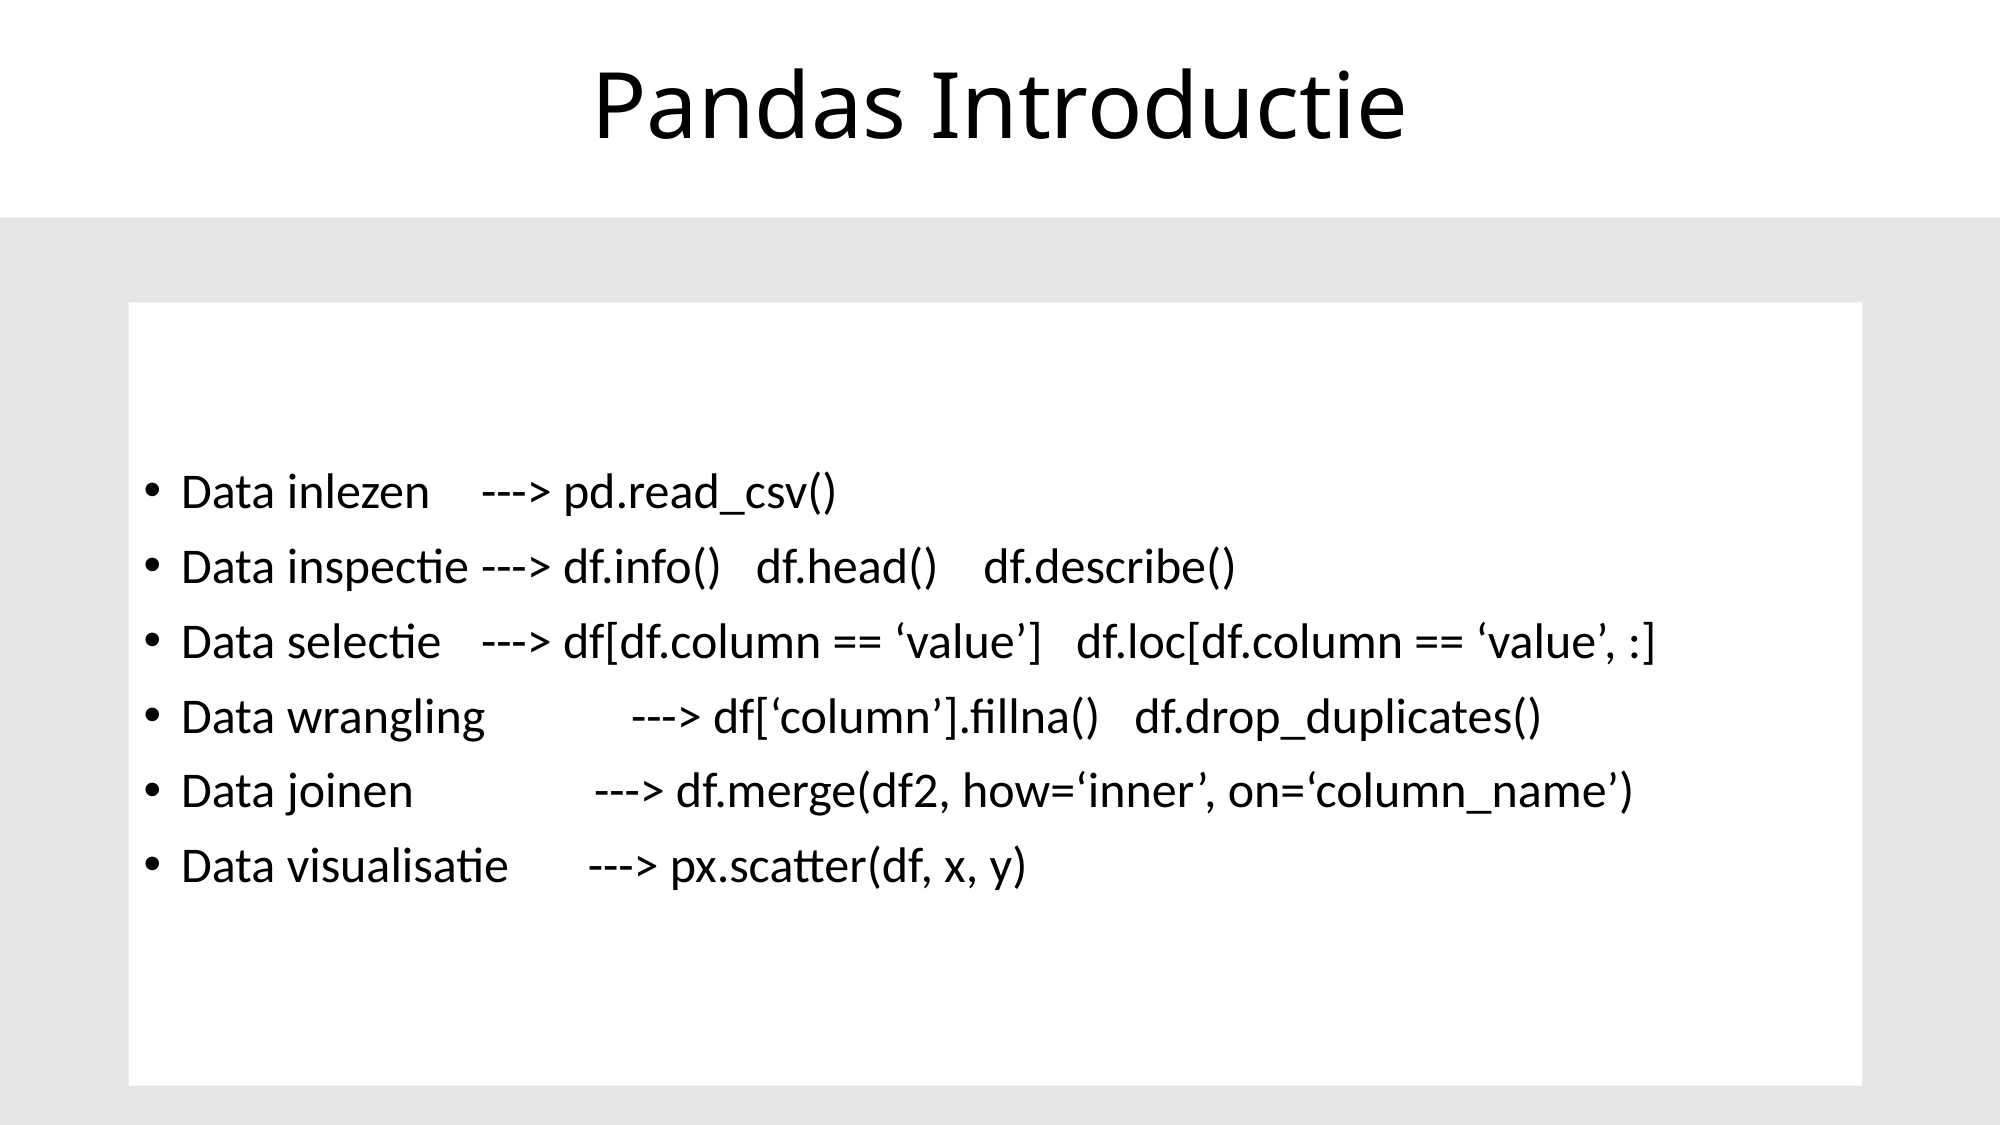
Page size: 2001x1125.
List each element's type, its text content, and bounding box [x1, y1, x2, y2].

title Pandas Introductie [0, 0, 2000, 218]
list Data inlezen ---> pd.read_csv() Data inspectie ---> df.info() df.head() df.describe() Data selectie ---> df[df.column == ‘value’] df.loc[df.column == ‘value’, :] Data wrangling ---> df[‘column’].fillna() df.drop_duplicates() Data joinen ---> df.merge(df2, how=‘inner’, on=‘column_name’) Data visualisatie ---> px.scatter(df, x, y) [128, 302, 1863, 1086]
